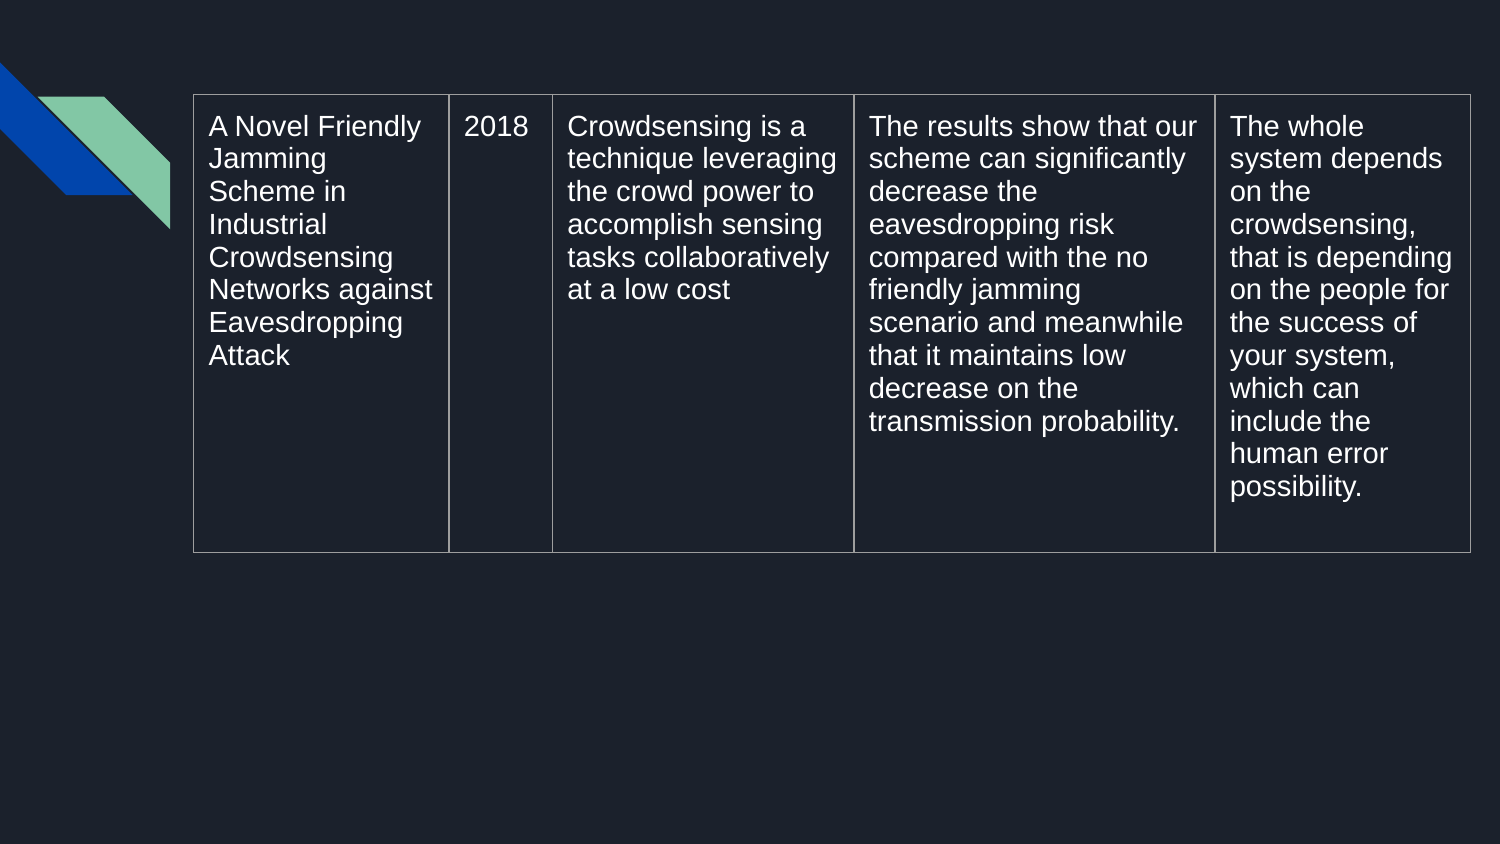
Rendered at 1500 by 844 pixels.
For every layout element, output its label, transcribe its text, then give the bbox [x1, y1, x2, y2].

table_header 2018 [450, 95, 552, 552]
table_header The results show that our scheme can significantly decrease the eavesdropping risk compared with the no friendly jamming scenario and meanwhile that it maintains low decrease on the transmission probability. [855, 95, 1214, 552]
table_header Crowdsensing is a technique leveraging the crowd power to accomplish sensing tasks collaboratively at a low cost [553, 95, 853, 552]
table_header A Novel Friendly Jamming Scheme in Industrial Crowdsensing Networks against Eavesdropping Attack [194, 95, 448, 552]
table_header The whole system depends on the crowdsensing, that is depending on the people for the success of your system, which can include the human error possibility. [1216, 95, 1470, 552]
